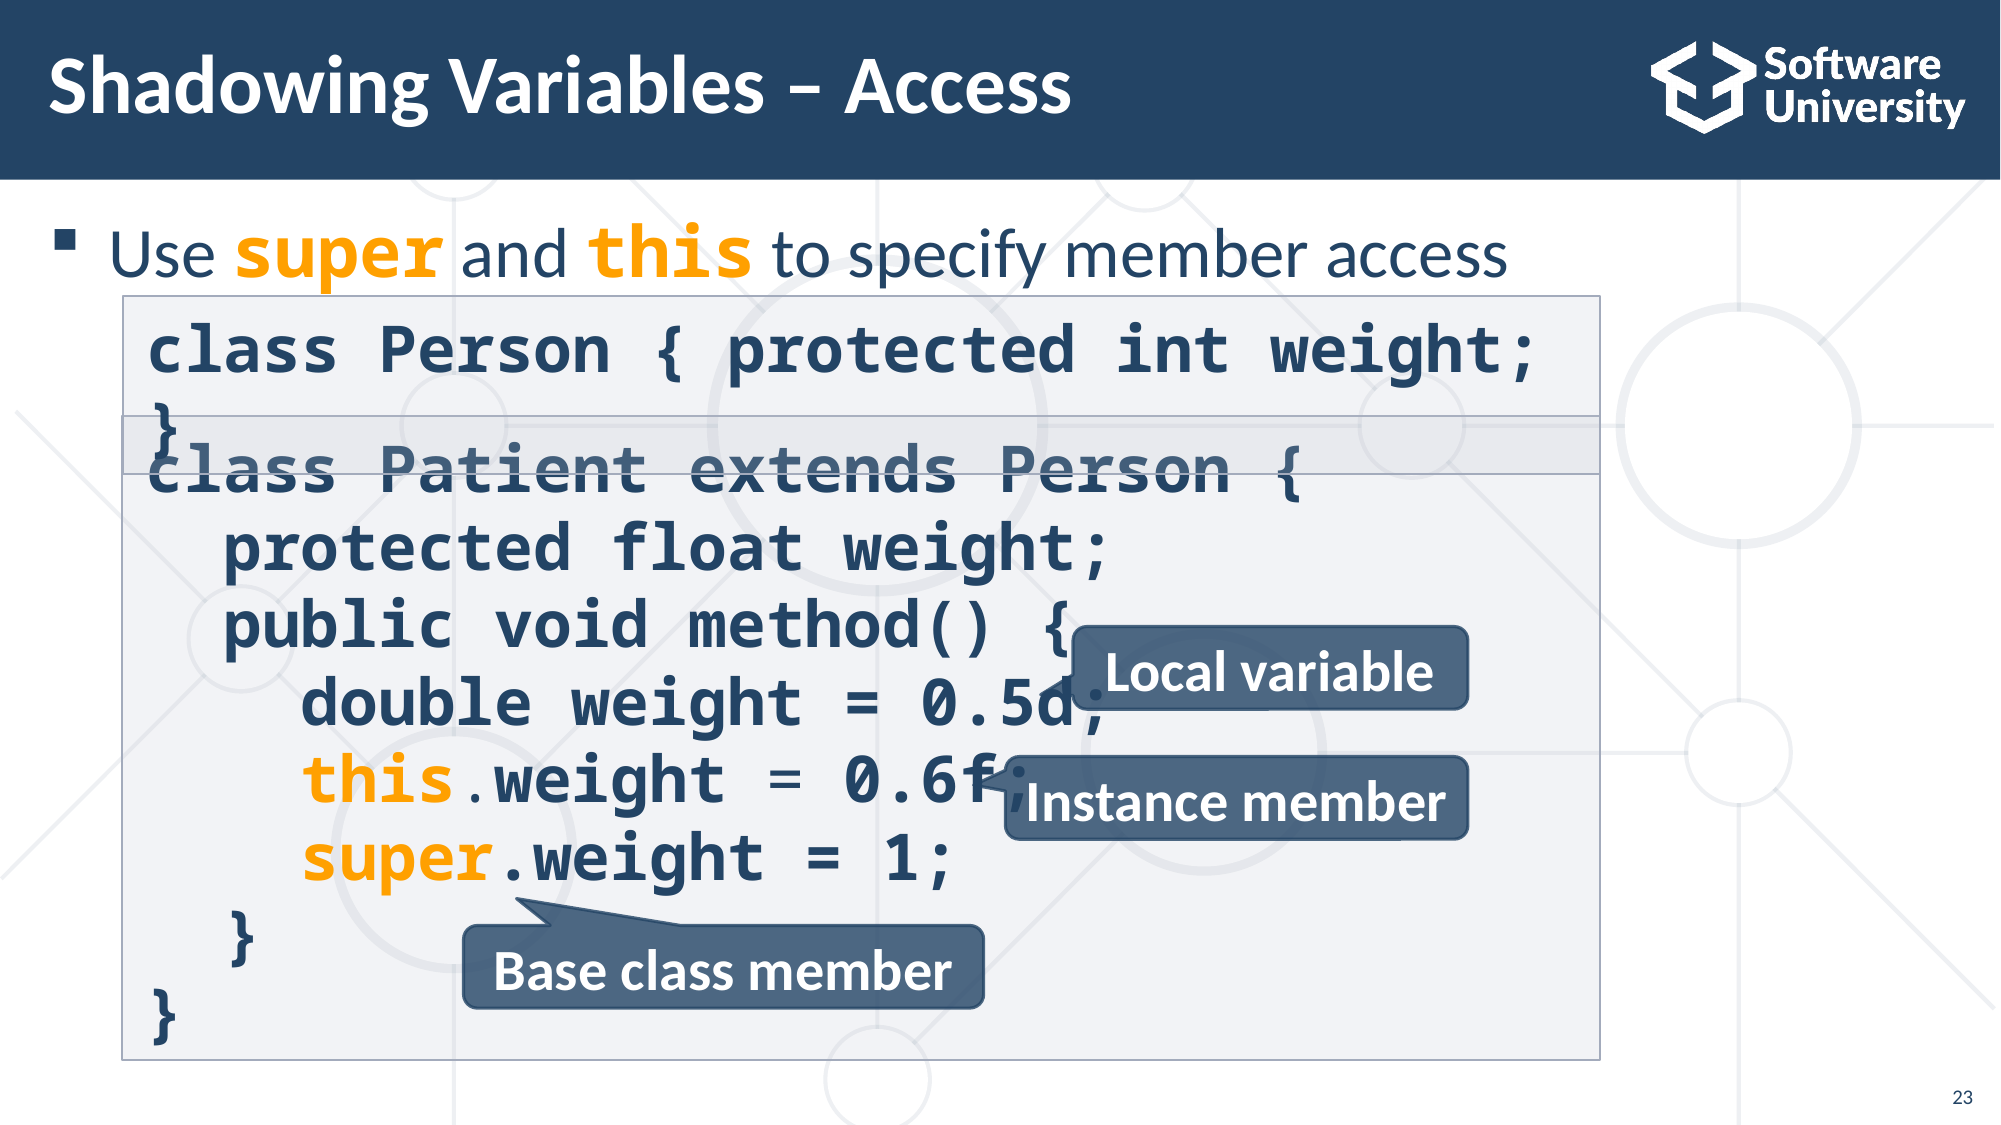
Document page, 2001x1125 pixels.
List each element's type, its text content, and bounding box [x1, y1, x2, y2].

text_box class Patient extends Person { protected float weight; public void method() { double weight = 0.5d; this.weight = 0.6f; super.weight = 1; } } [122, 475, 1600, 1060]
text_box Base class member [461, 896, 986, 1011]
text_box Local variable [1038, 624, 1471, 712]
picture [1651, 41, 1966, 134]
text_box Instance member [971, 754, 1471, 842]
title Shadowing Variables – Access [31, 16, 1625, 162]
slide_number 23 [1927, 1067, 1989, 1117]
text_box class Person { protected int weight; } [122, 295, 1600, 475]
list Use super and this to specify member access [31, 196, 1970, 1104]
